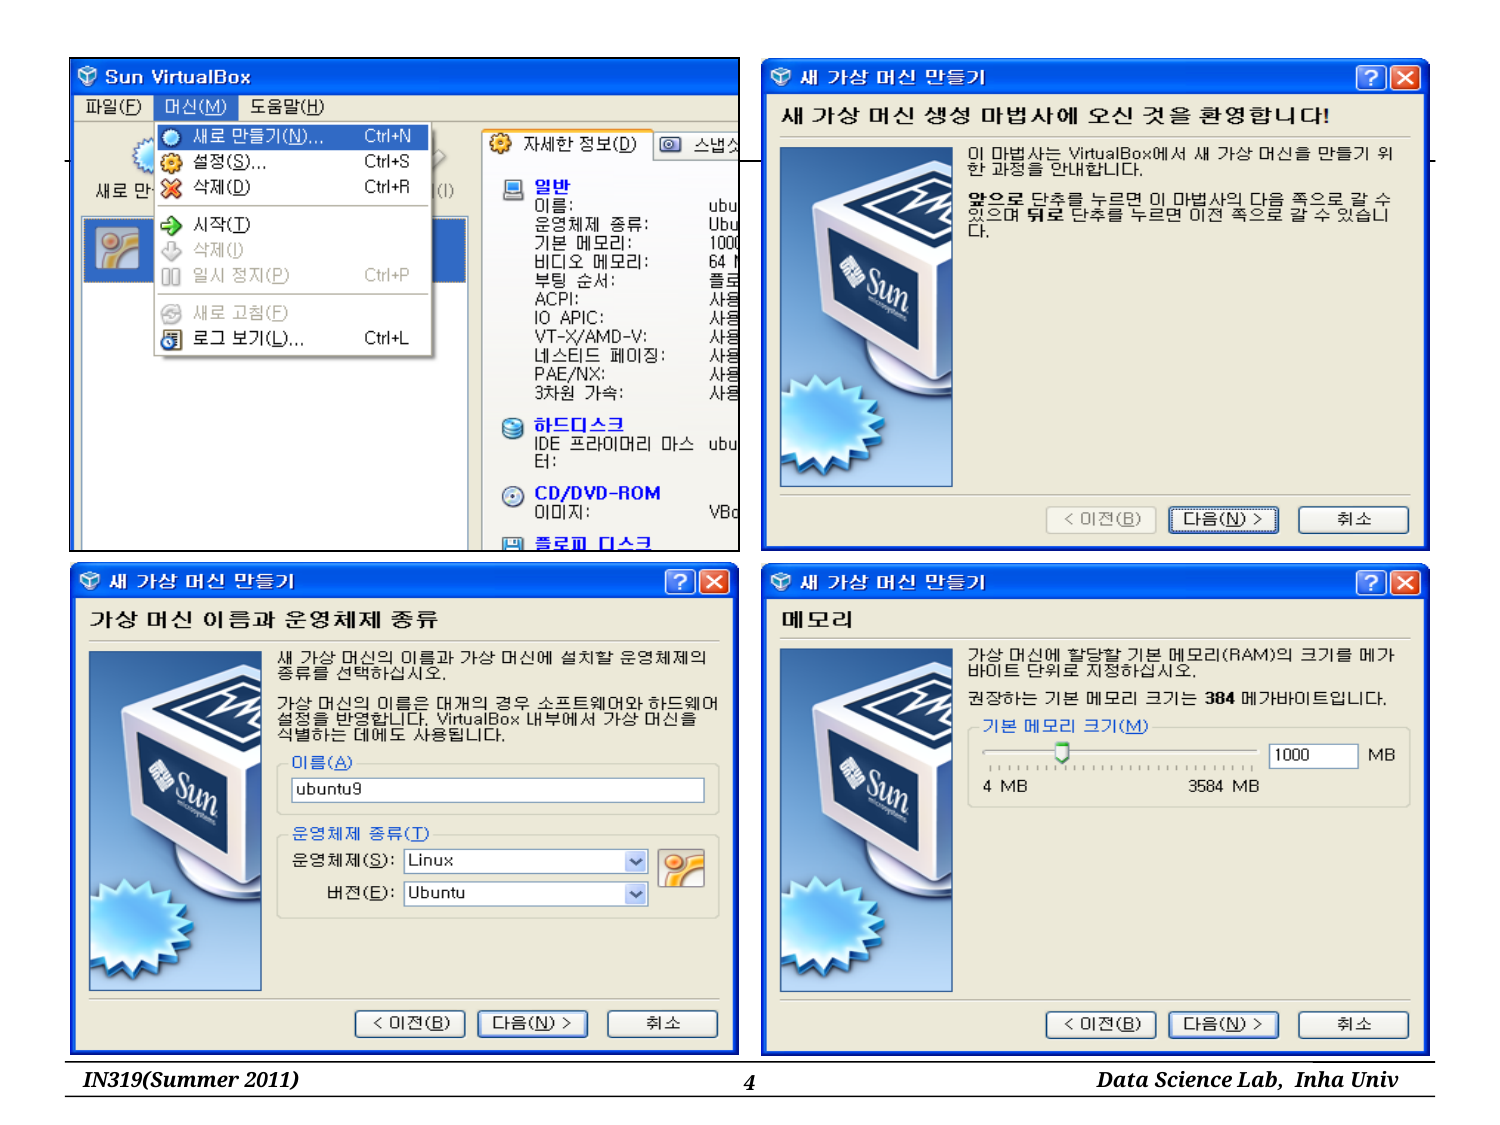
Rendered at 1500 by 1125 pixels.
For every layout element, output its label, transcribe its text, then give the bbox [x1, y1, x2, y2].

picture [70, 562, 739, 1055]
slide_number 4 [574, 1061, 925, 1109]
picture [761, 563, 1430, 1056]
picture [761, 58, 1430, 551]
picture [70, 58, 739, 551]
